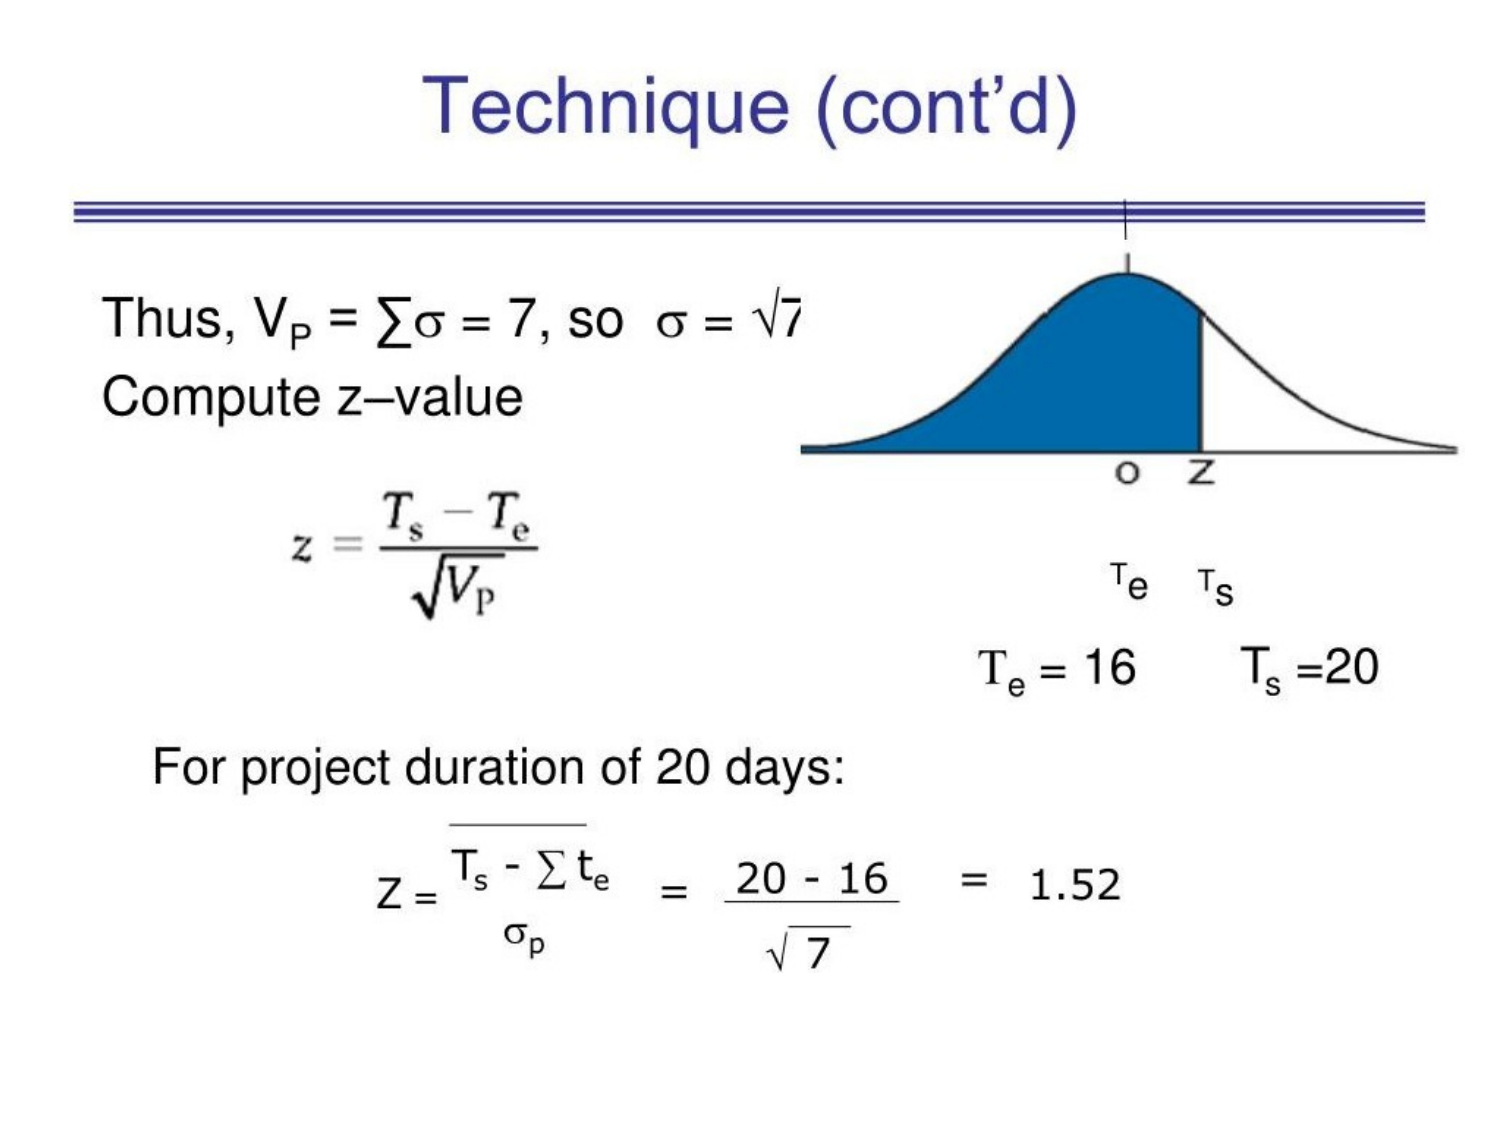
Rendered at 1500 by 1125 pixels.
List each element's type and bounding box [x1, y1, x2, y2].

picture [68, 67, 1466, 973]
